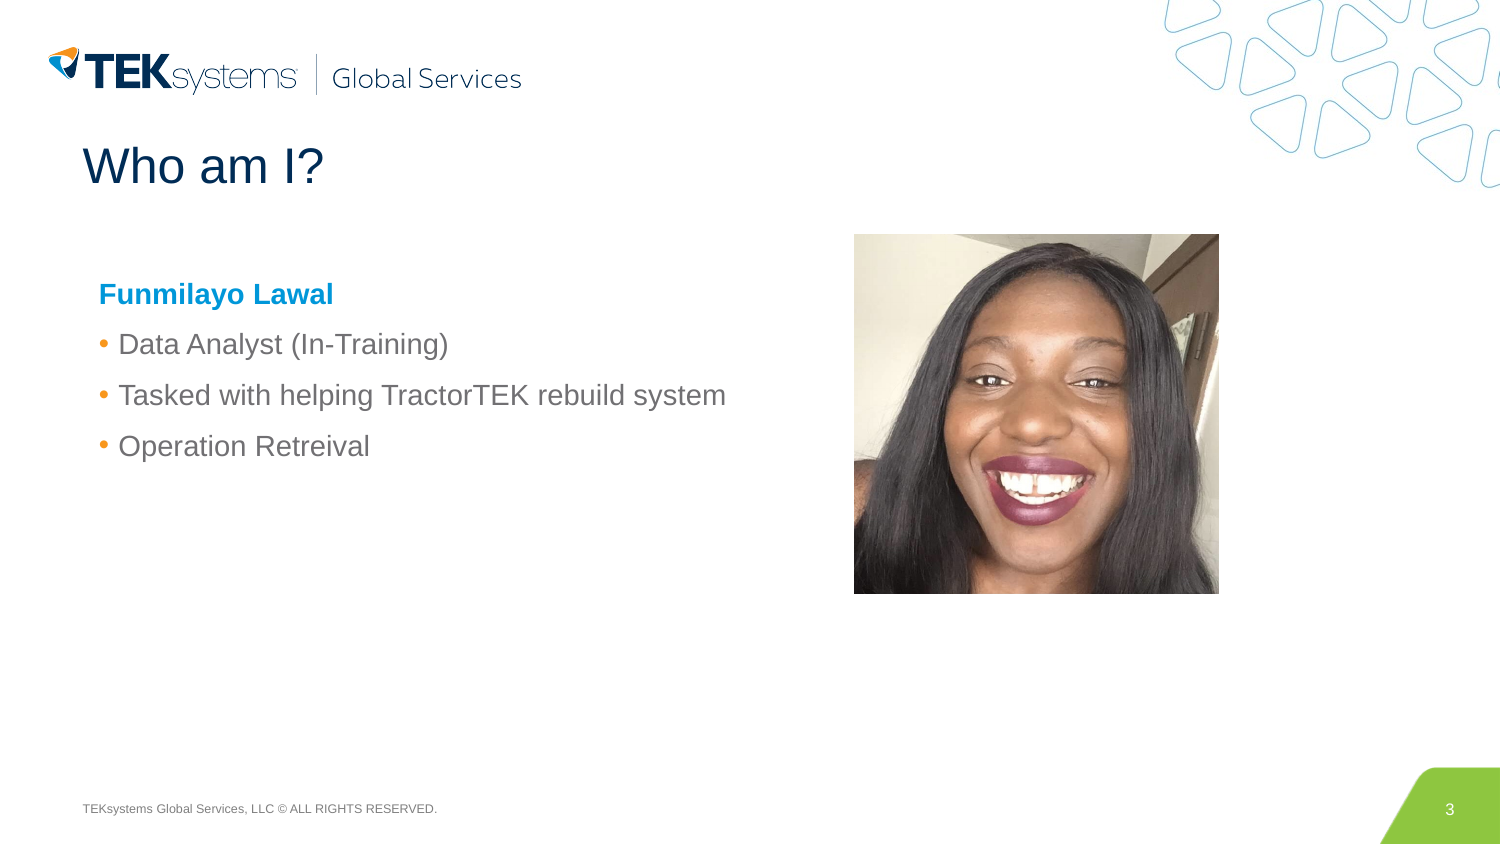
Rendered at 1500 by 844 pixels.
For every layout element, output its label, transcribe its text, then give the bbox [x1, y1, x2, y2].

title Who am I? [82, 132, 1418, 203]
slide_number 3 [1402, 790, 1470, 827]
text_box Funmilayo Lawal Data Analyst (In-Training) Tasked with helping TractorTEK rebuild system Operation Retreival [84, 267, 750, 711]
picture [0, 0, 1500, 844]
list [854, 234, 1219, 594]
